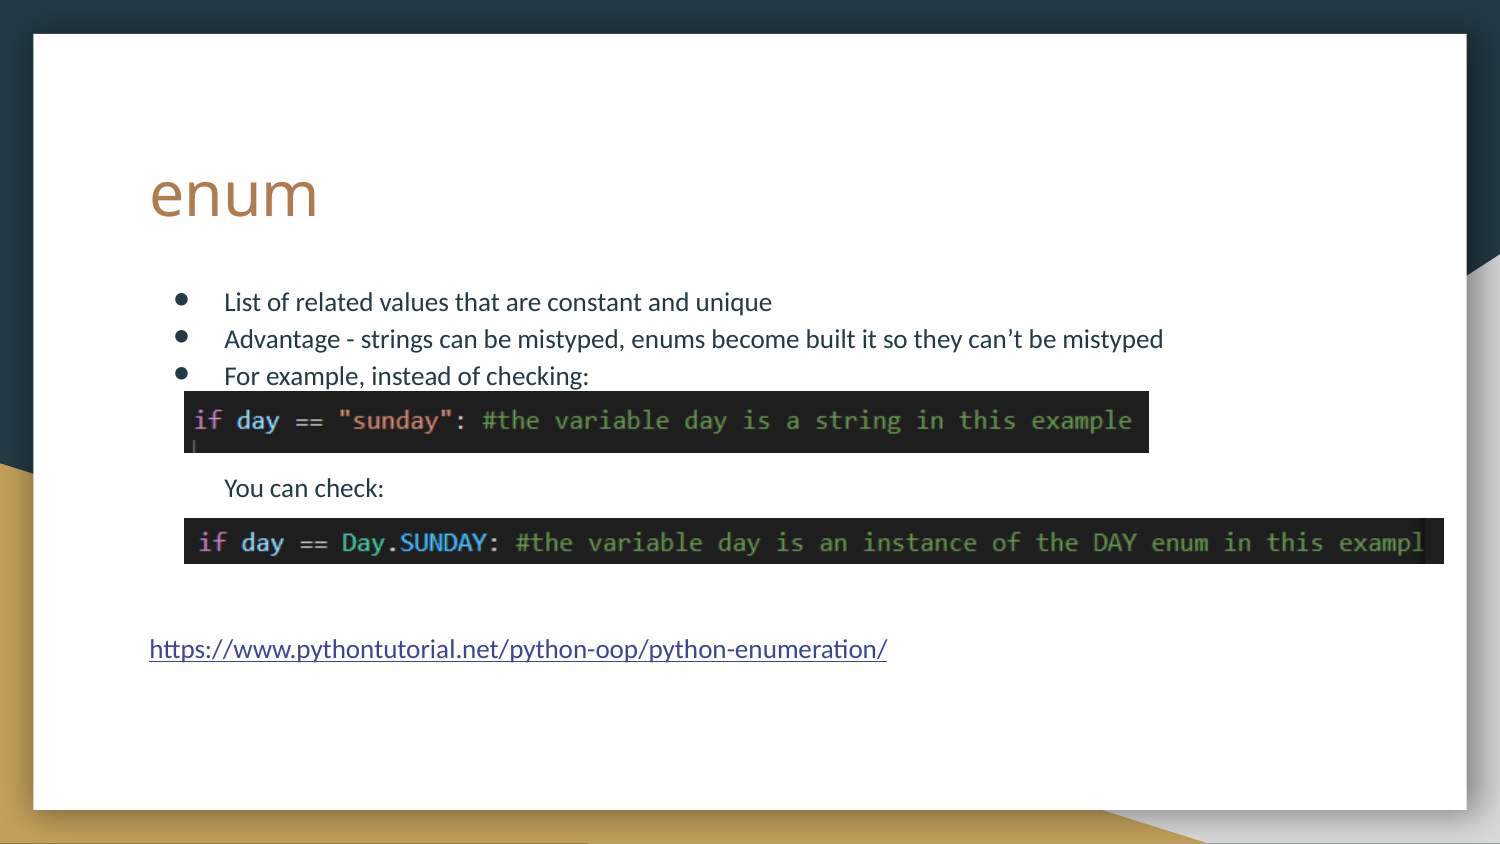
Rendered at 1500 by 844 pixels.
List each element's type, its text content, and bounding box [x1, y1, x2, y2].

picture [184, 518, 1445, 565]
title enum [134, 138, 1366, 264]
list List of related values that are constant and unique Advantage - strings can be mistyped, enums become built it so they can’t be mistyped For example, instead of checking: You can check: https://www.pythontutorial.net/python-oop/python-enumeration/ [134, 264, 1366, 729]
picture [184, 391, 1149, 453]
